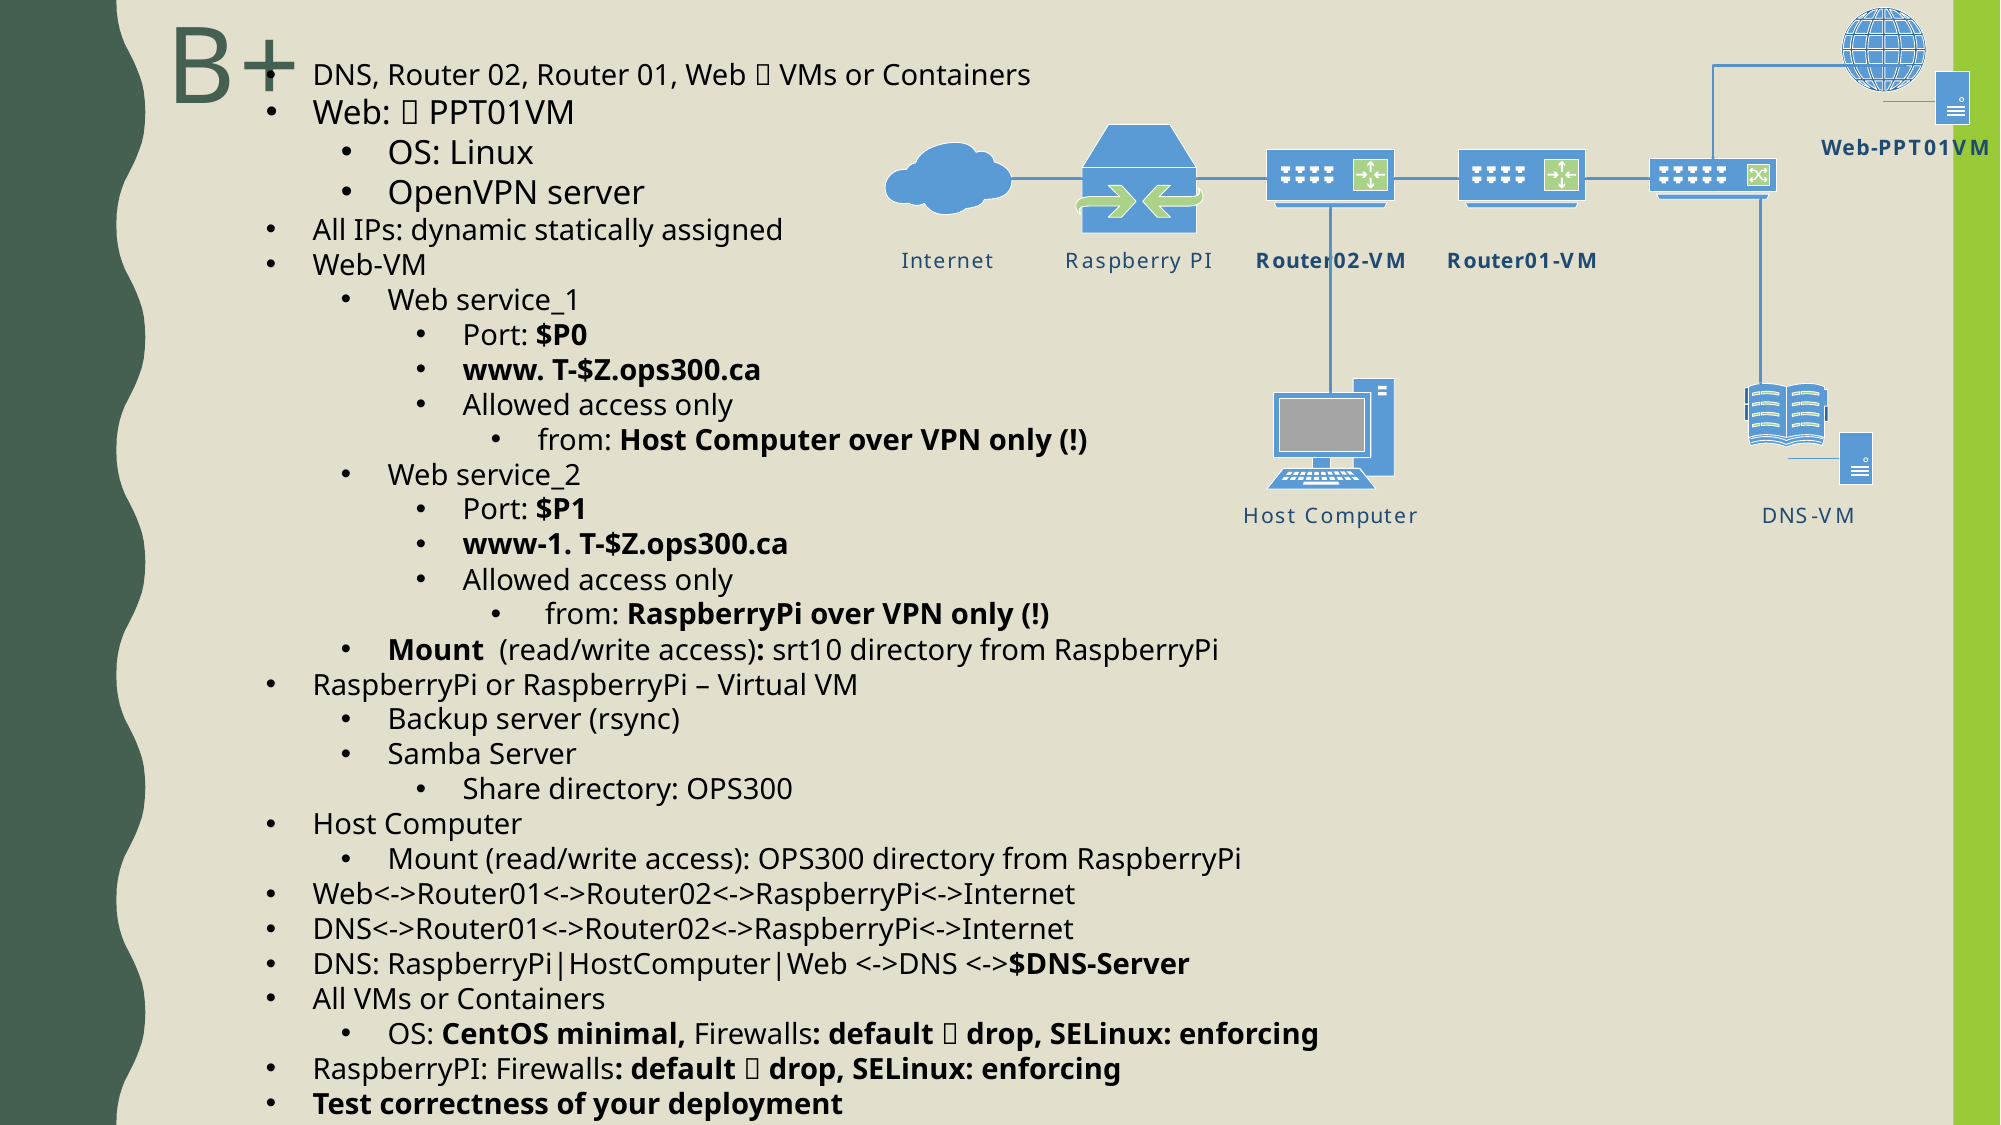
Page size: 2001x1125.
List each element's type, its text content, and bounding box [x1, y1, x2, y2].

title B+ [151, 4, 882, 215]
picture [882, 4, 2000, 542]
text_box DNS, Router 02, Router 01, Web  VMs or Containers Web:  PPT01VM OS: Linux OpenVPN server All IPs: dynamic statically assigned Web-VM Web service_1 Port: $P0 www. T-$Z.ops300.ca Allowed access only from: Host Computer over VPN only (!) Web service_2 Port: $P1 www-1. T-$Z.ops300.ca Allowed access only from: RaspberryPi over VPN only (!) Mount (read/write access): srt10 directory from RaspberryPi RaspberryPi or RaspberryPi – Virtual VM Backup server (rsync) Samba Server Share directory: OPS300 Host Computer Mount (read/write access): OPS300 directory from RaspberryPi Web<->Router01<->Router02<->RaspberryPi<->Internet DNS<->Router01<->Router02<->RaspberryPi<->Internet DNS: RaspberryPi|HostComputer|Web <->DNS <->$DNS-Server All VMs or Containers OS: CentOS minimal, Firewalls: default  drop, SELinux: enforcing RaspberryPI: Firewalls: default  drop, SELinux: enforcing Test correctness of your deployment [251, 49, 1671, 1125]
